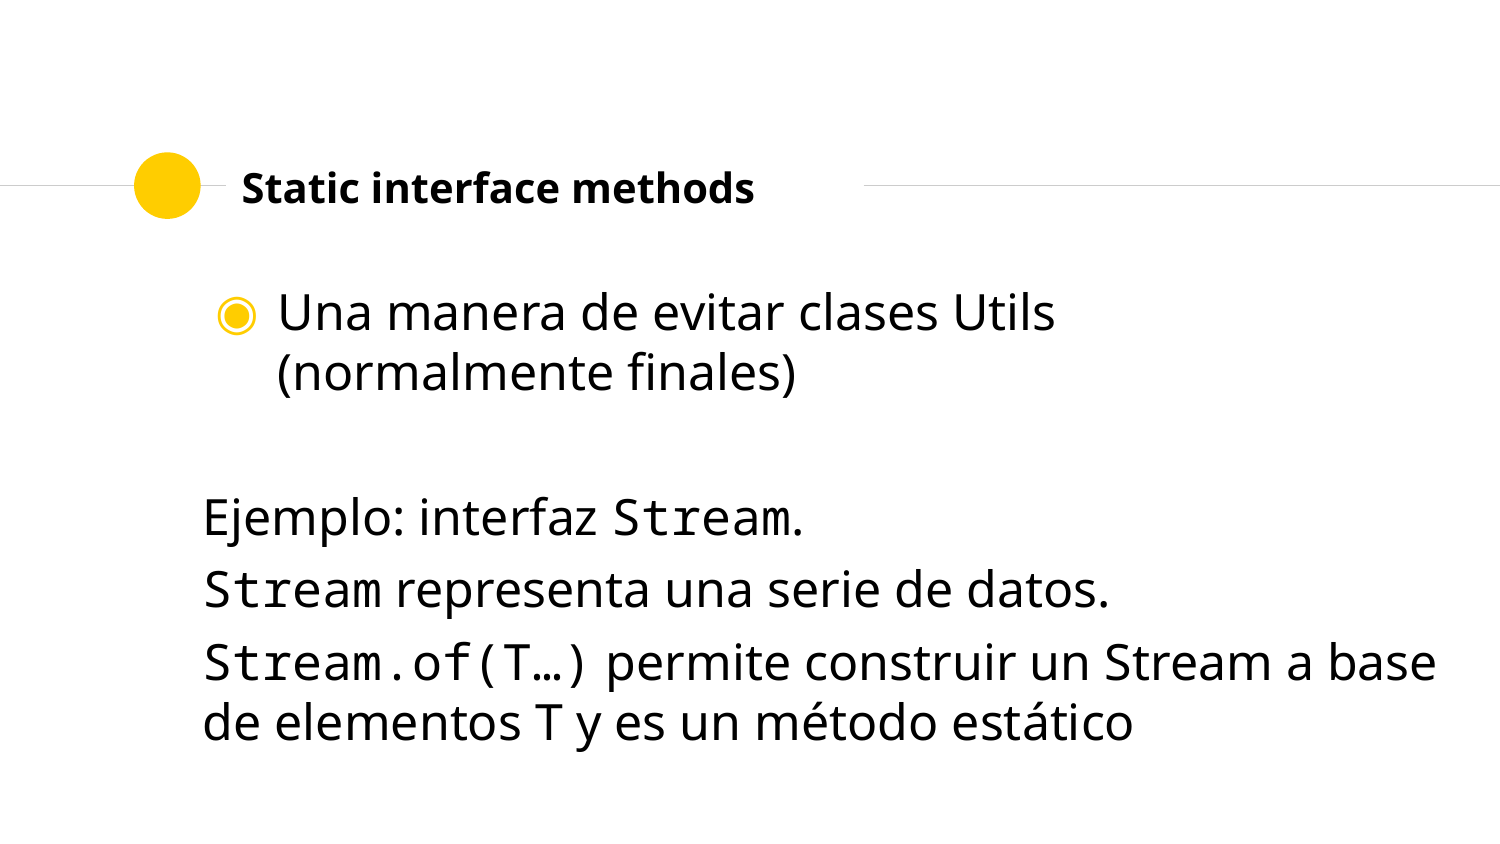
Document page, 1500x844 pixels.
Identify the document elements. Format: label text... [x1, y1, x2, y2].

title Static interface methods [226, 151, 863, 223]
list Una manera de evitar clases Utils (normalmente finales) Ejemplo: interfaz Stream. Stream representa una serie de datos. Stream.of(T…) permite construir un Stream a base de elementos T y es un método estático [187, 265, 1488, 776]
